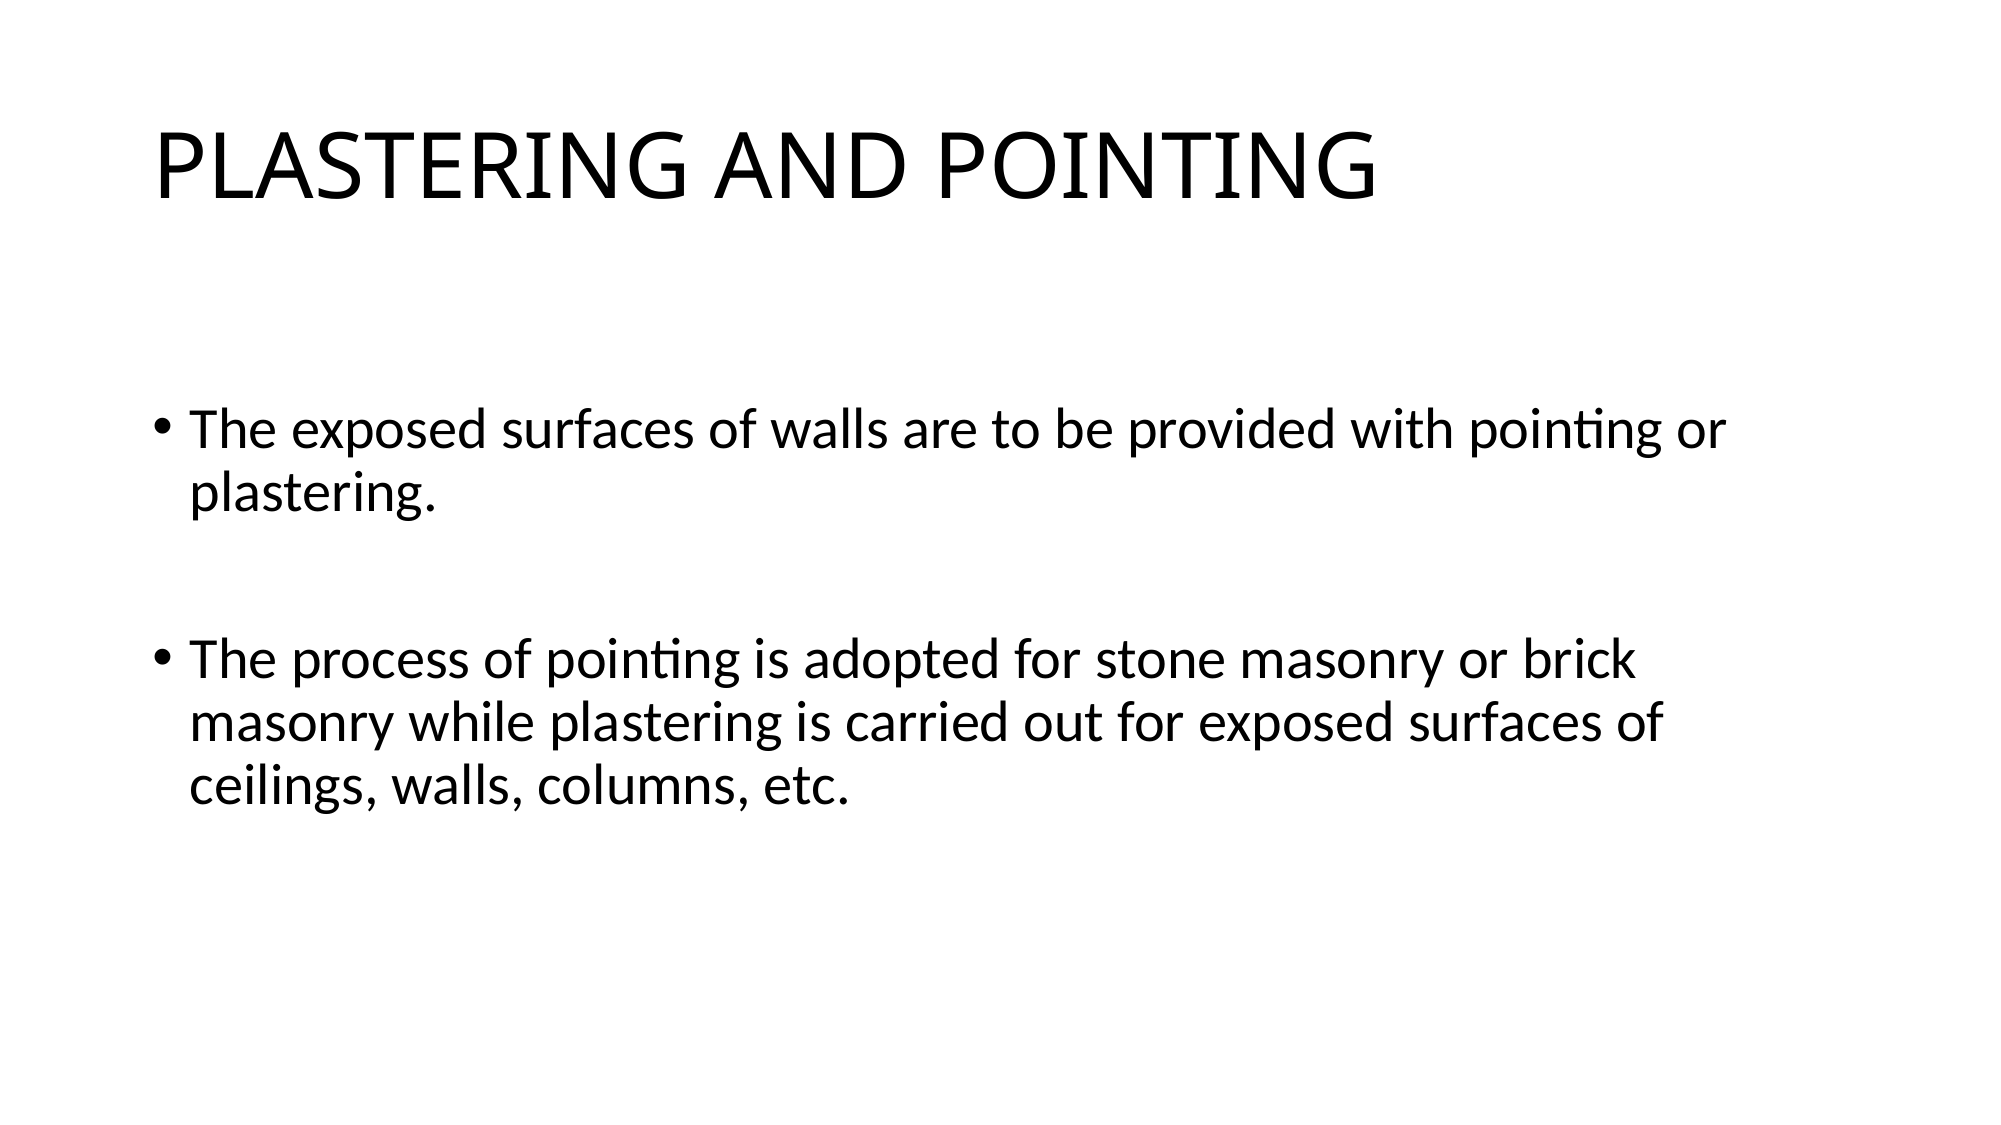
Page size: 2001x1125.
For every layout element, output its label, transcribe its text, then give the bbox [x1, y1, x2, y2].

title PLASTERING AND POINTING [137, 59, 1863, 278]
list The exposed surfaces of walls are to be provided with pointing or plastering. The process of pointing is adopted for stone masonry or brick masonry while plastering is carried out for exposed surfaces of ceilings, walls, columns, etc. [137, 299, 1863, 1014]
